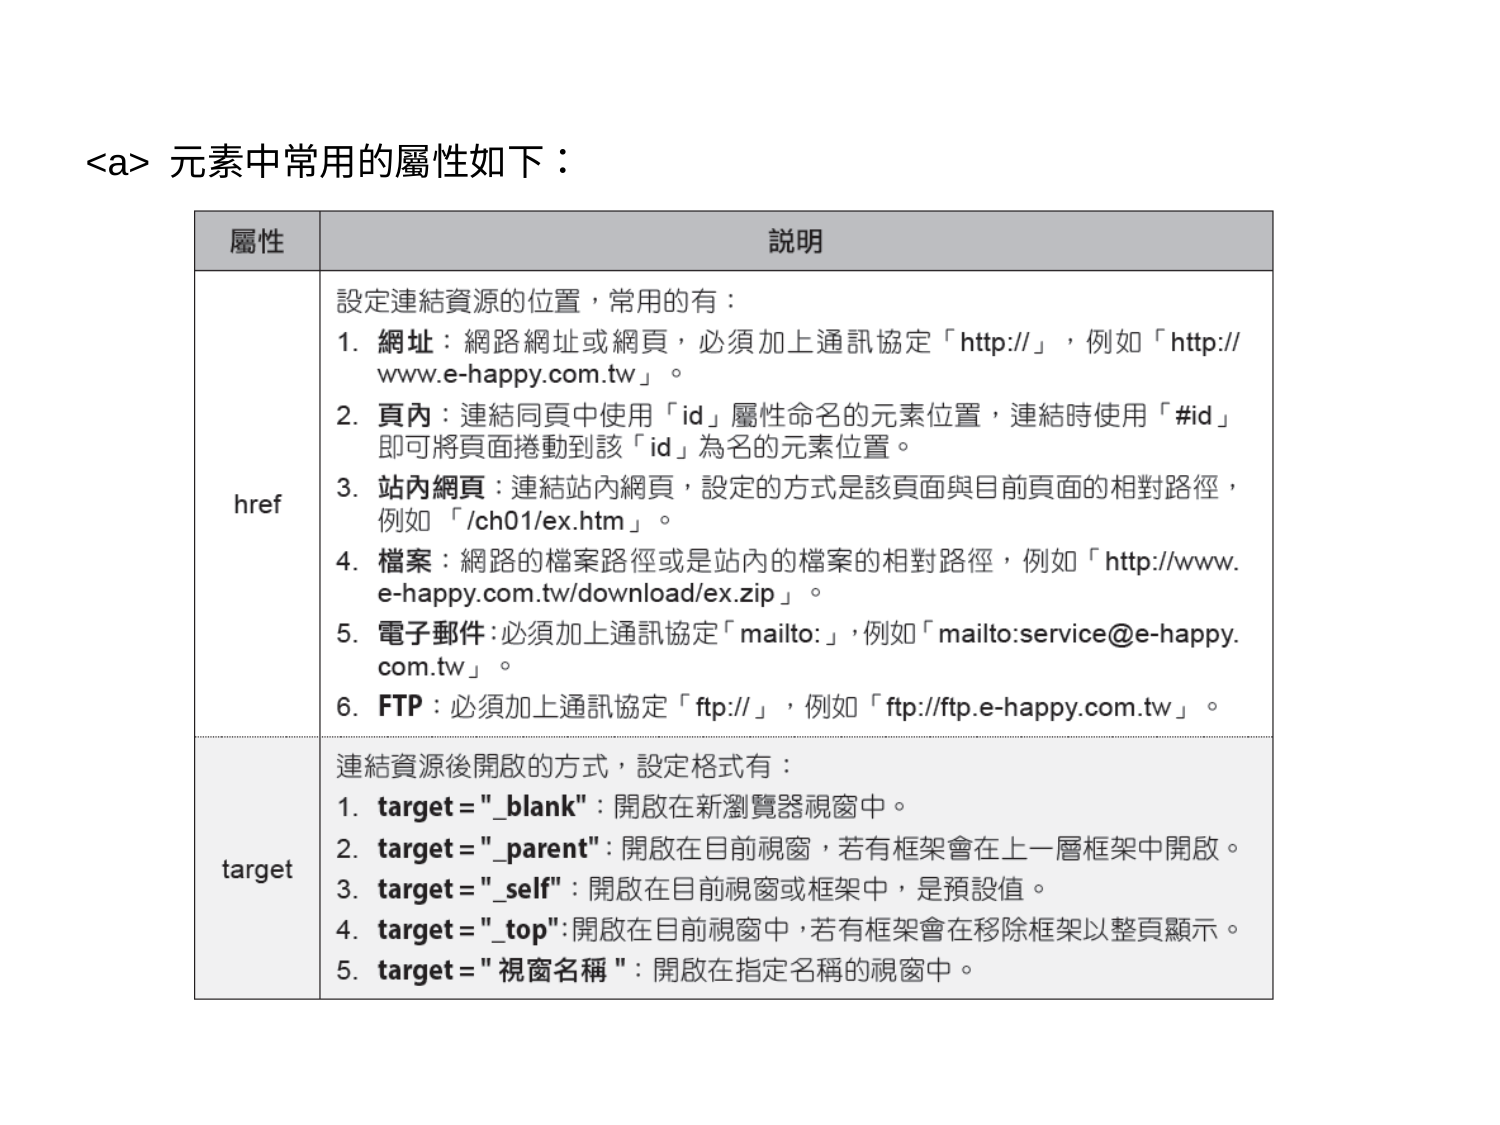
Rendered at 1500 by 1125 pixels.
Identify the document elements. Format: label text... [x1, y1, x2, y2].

picture [194, 207, 1275, 1005]
list <a> 元素中常用的屬性如下： [70, 121, 1430, 1067]
